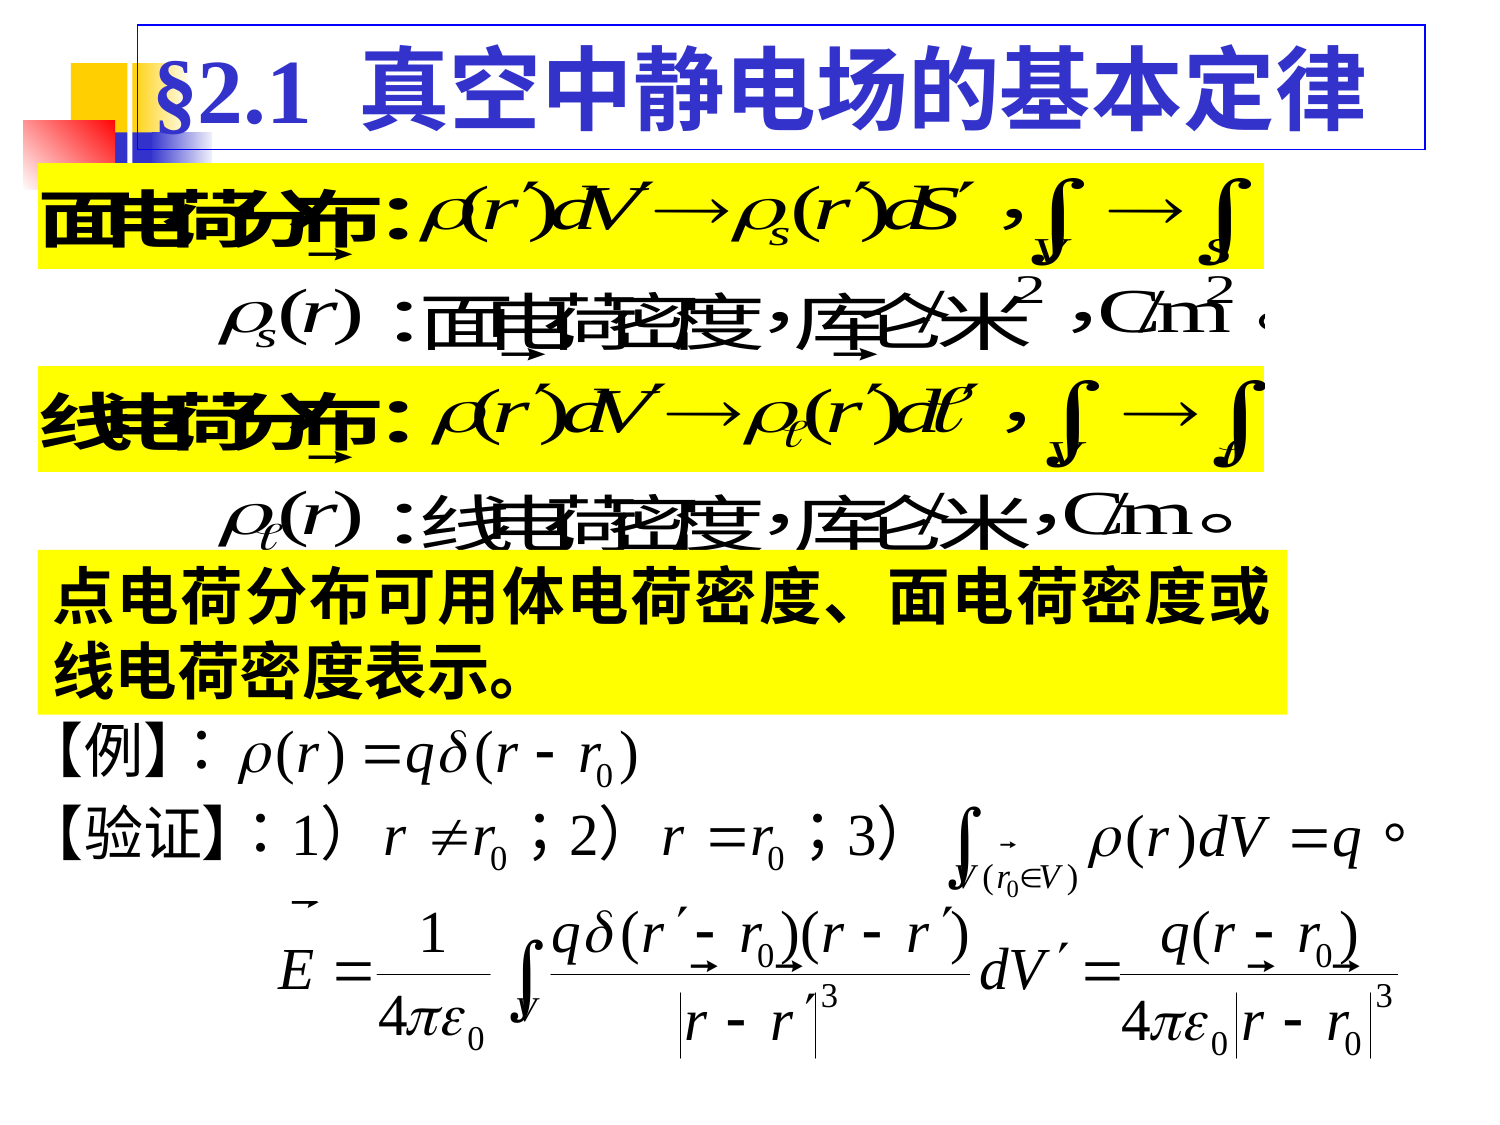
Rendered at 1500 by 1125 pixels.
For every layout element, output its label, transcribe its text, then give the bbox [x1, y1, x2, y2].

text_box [24, 712, 1465, 1092]
text_box 点电荷分布可用体电荷密度、面电荷密度或线电荷密度表示。 [37, 549, 1288, 710]
text_box §2.1 真空中静电场的基本定律 [137, 24, 1425, 150]
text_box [37, 163, 1265, 567]
